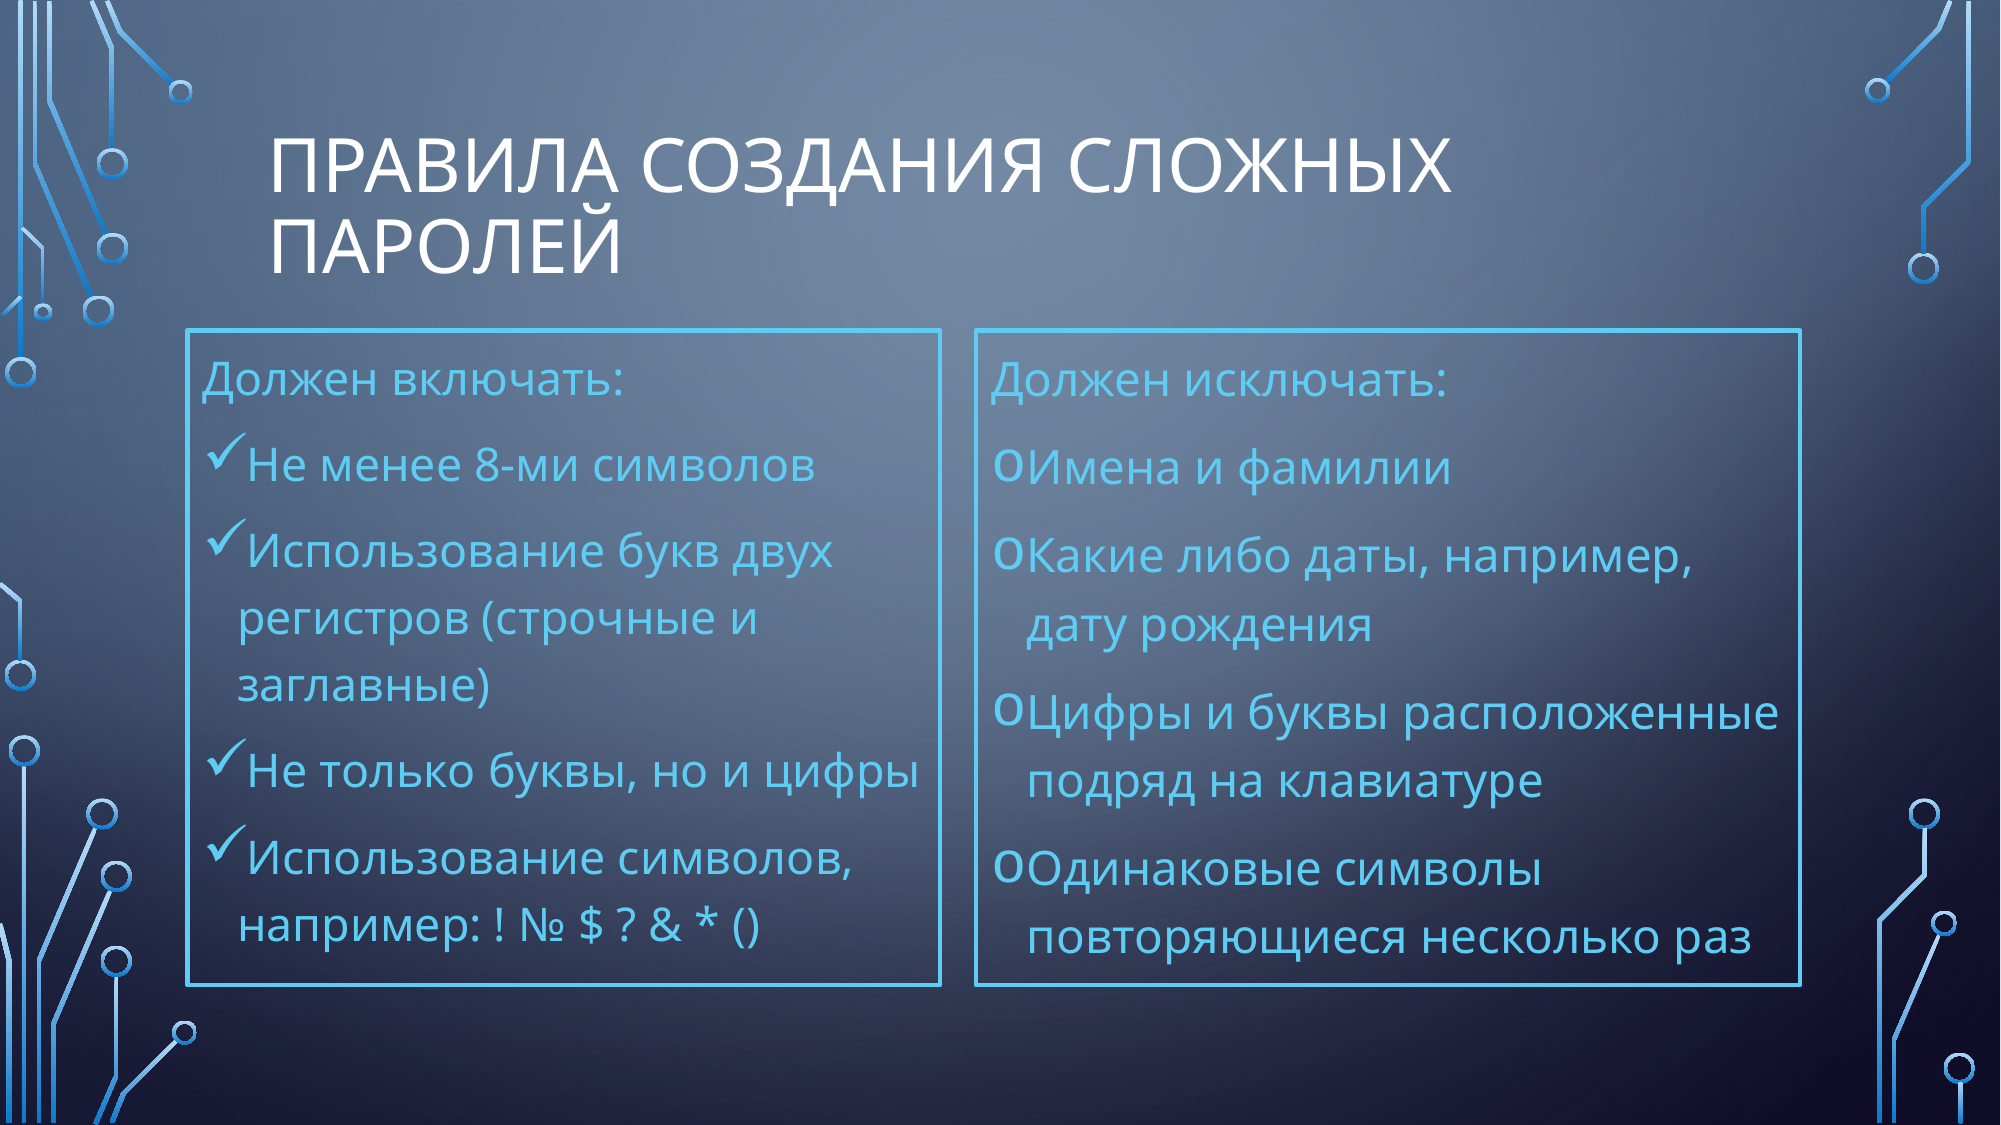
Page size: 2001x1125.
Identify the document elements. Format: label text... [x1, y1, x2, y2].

title Правила создания сложных паролей [252, 87, 1700, 331]
list Должен включать: Не менее 8-ми символов Использование букв двух регистров (строчные и заглавные) Не только буквы, но и цифры Использование символов, например: ! № $ ? & * () [187, 330, 940, 985]
text_box Должен исключать: Имена и фамилии Какие либо даты, например, дату рождения Цифры и буквы расположенные подряд на клавиатуре Одинаковые символы повторяющиеся несколько раз [976, 330, 1800, 985]
